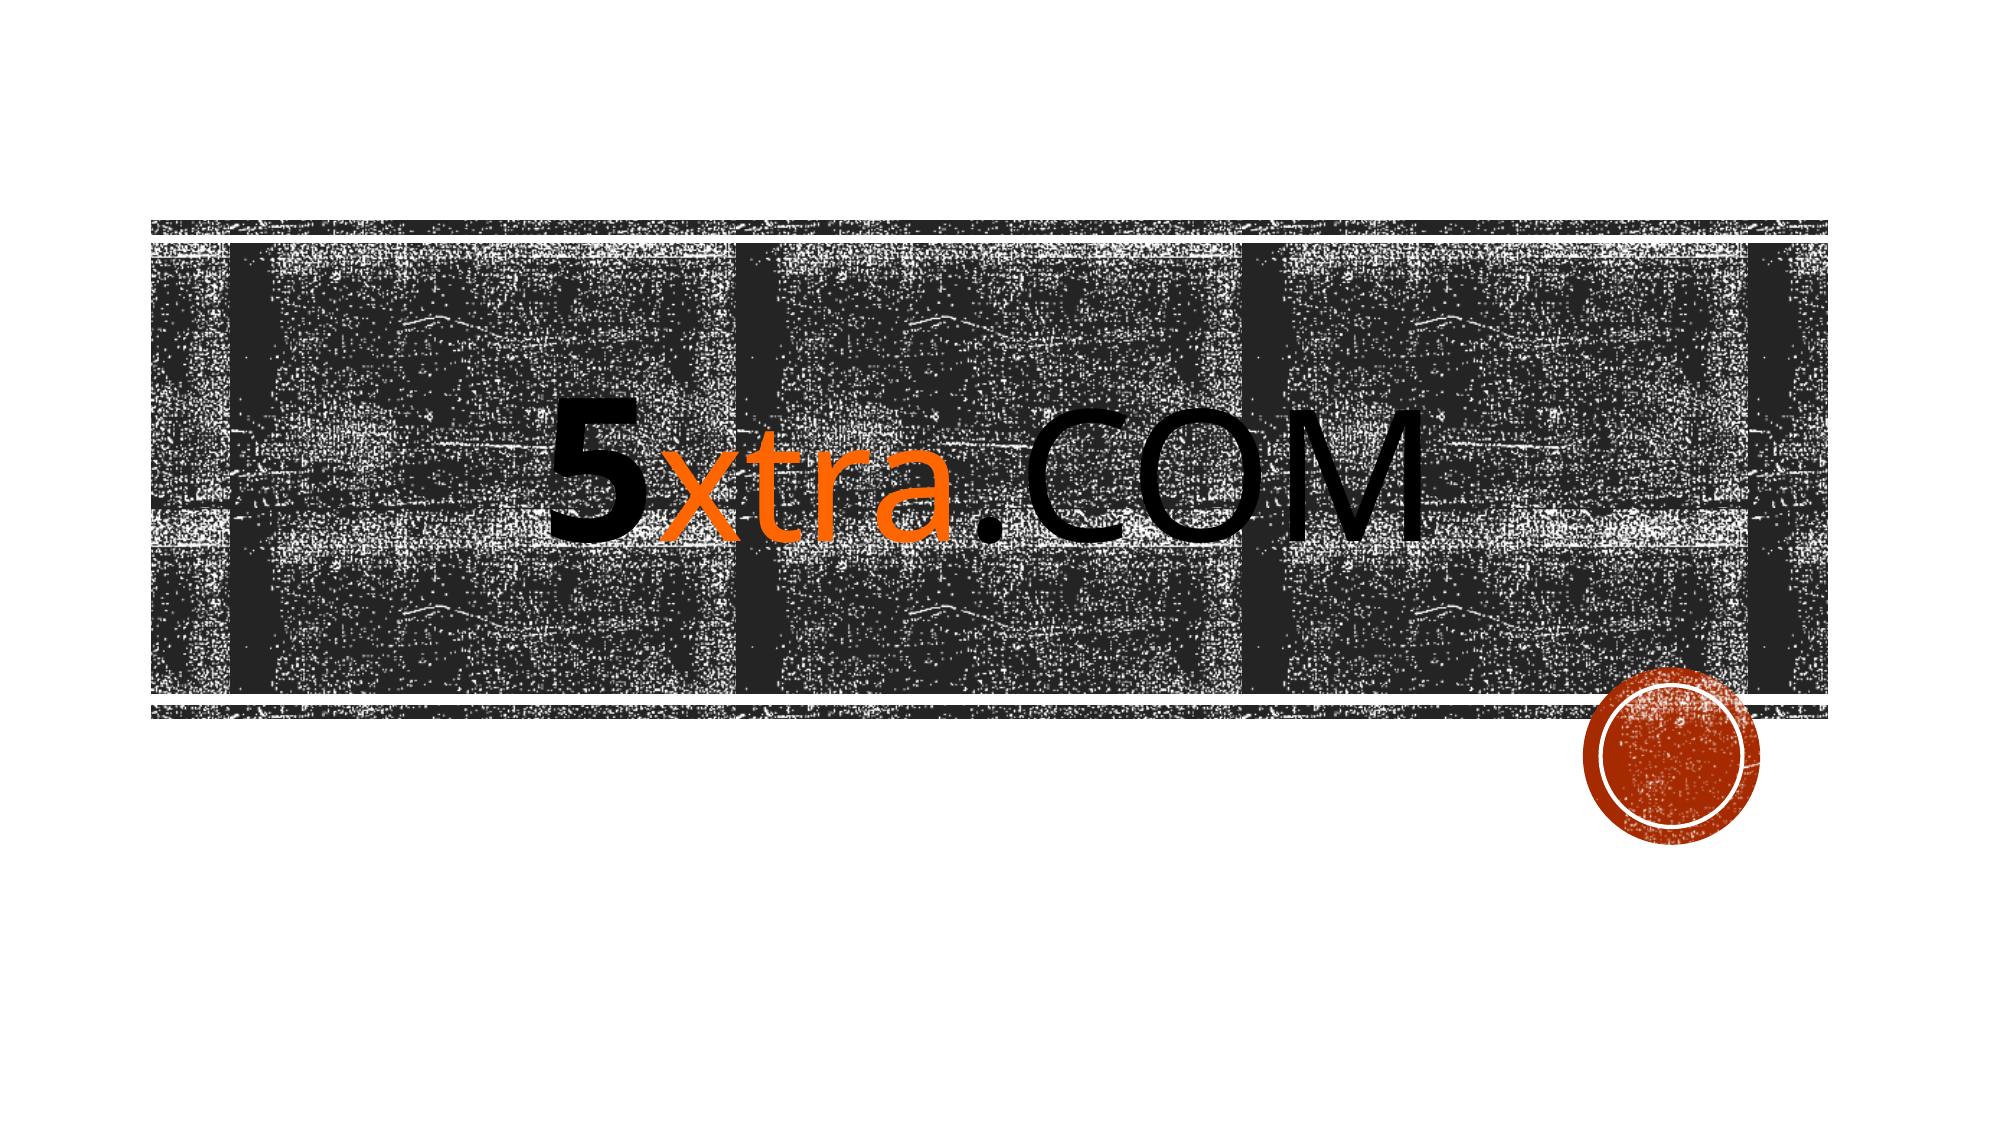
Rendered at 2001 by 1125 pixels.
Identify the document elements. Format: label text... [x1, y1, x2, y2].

title 5xtra.com [172, 234, 1808, 733]
